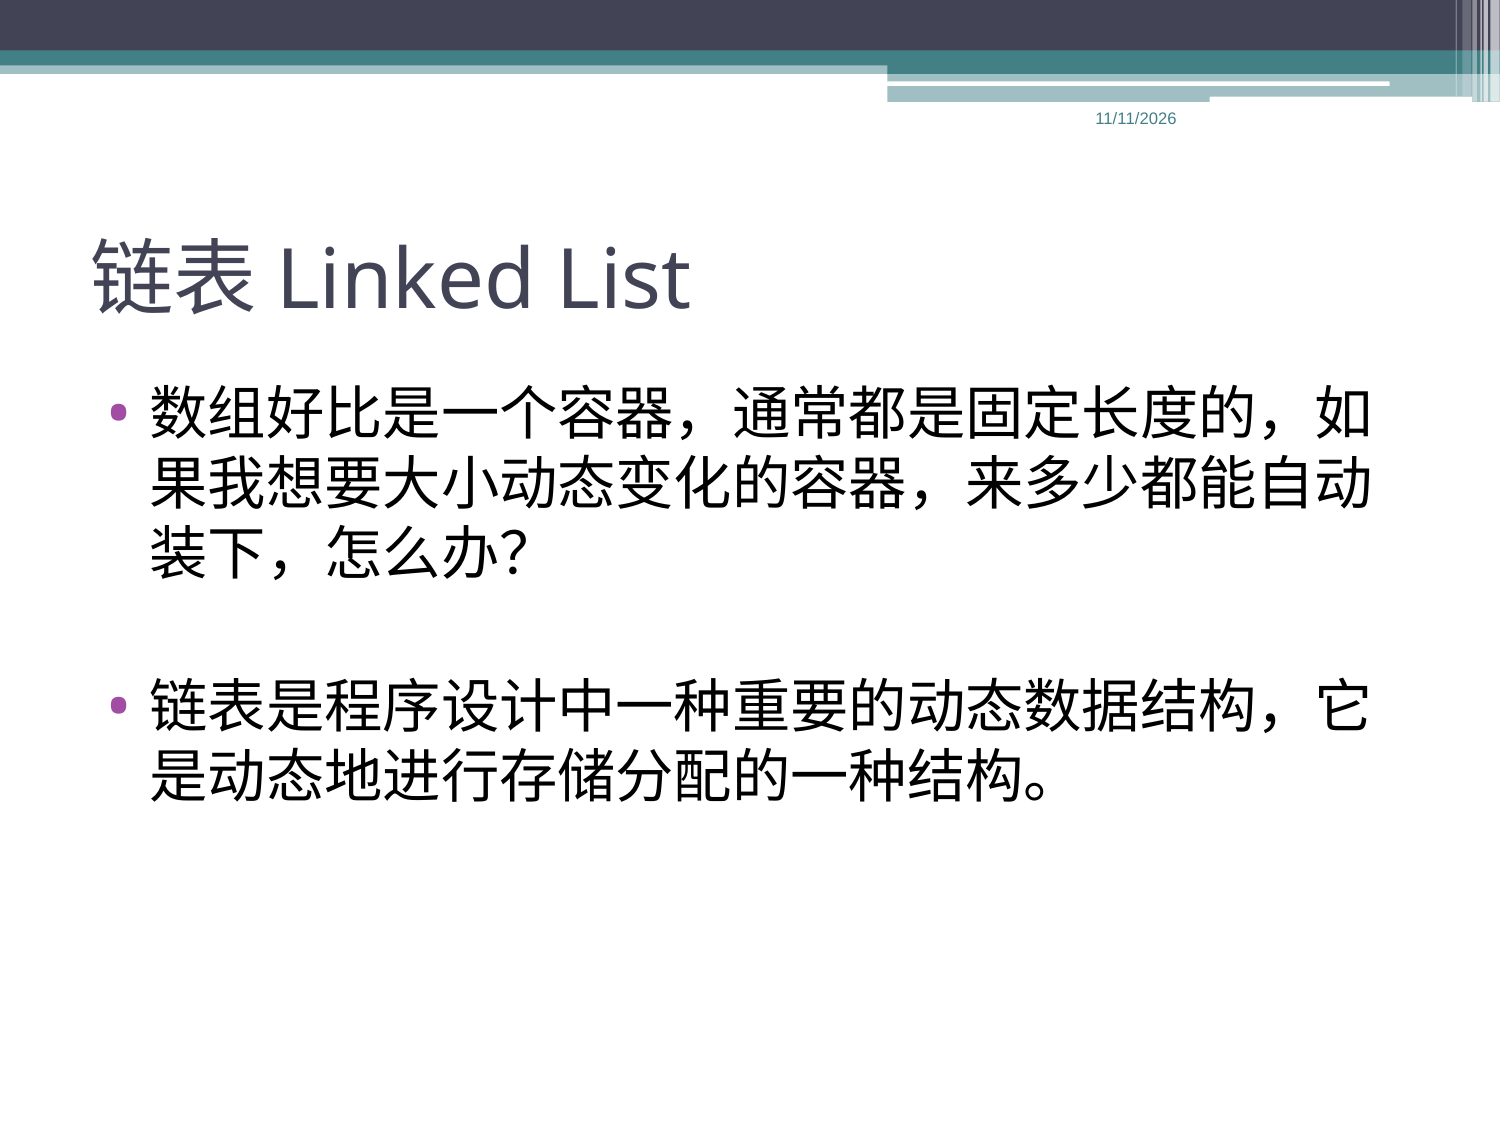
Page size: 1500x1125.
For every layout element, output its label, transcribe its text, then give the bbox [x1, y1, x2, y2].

list 数组好比是一个容器，通常都是固定长度的，如果我想要大小动态变化的容器，来多少都能自动装下，怎么办？ 链表是程序设计中一种重要的动态数据结构，它是动态地进行存储分配的一种结构。 [75, 369, 1425, 1079]
title 链表Linked List [75, 187, 1425, 363]
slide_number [1080, 100, 1238, 176]
